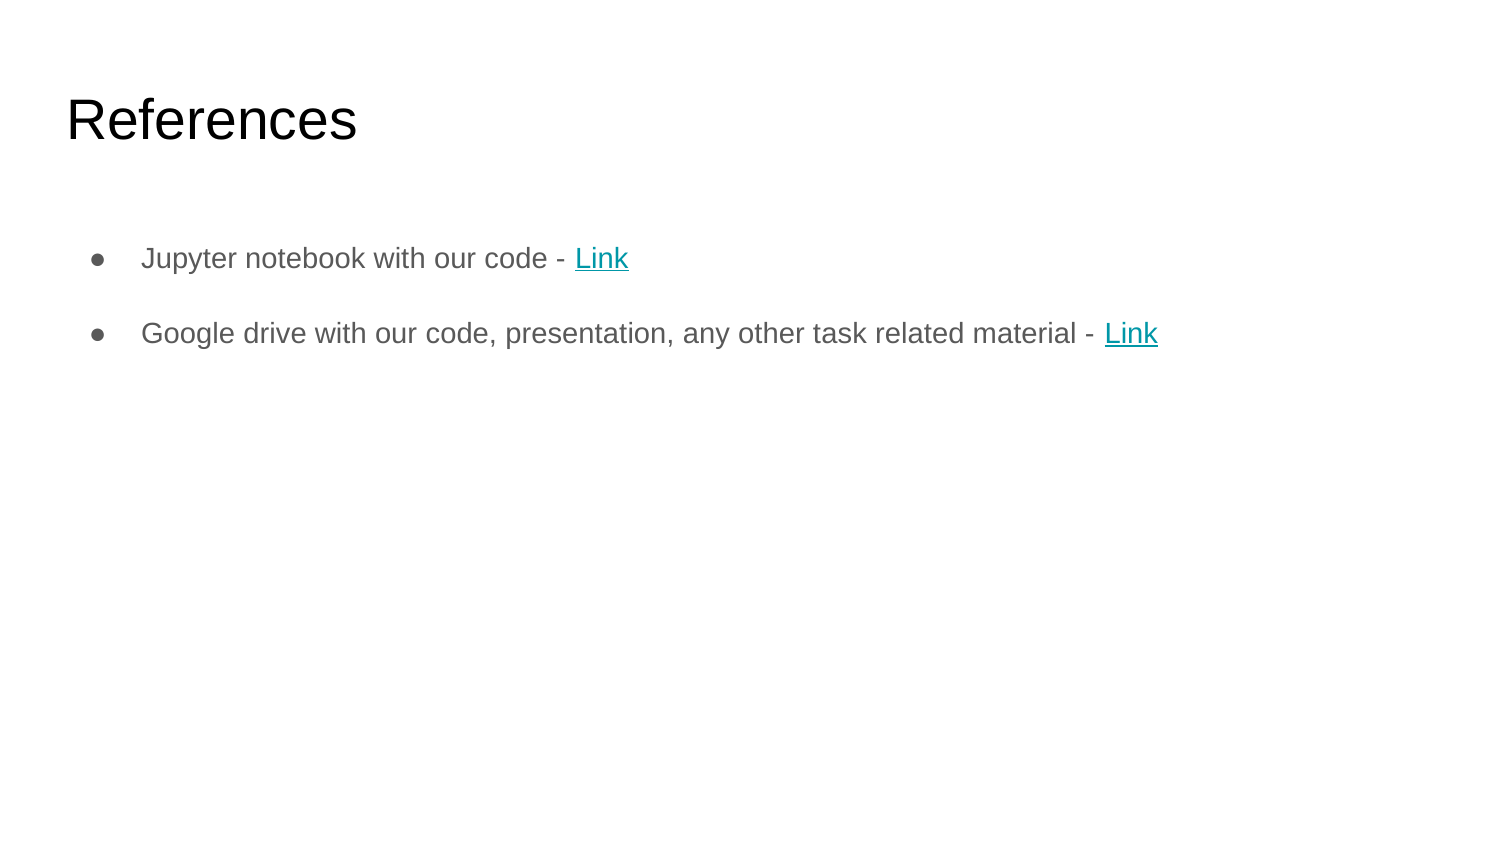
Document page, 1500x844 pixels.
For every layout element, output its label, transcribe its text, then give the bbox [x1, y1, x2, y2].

list Jupyter notebook with our code - Link Google drive with our code, presentation, any other task related material - Link [51, 189, 1449, 750]
title References [51, 72, 1449, 167]
